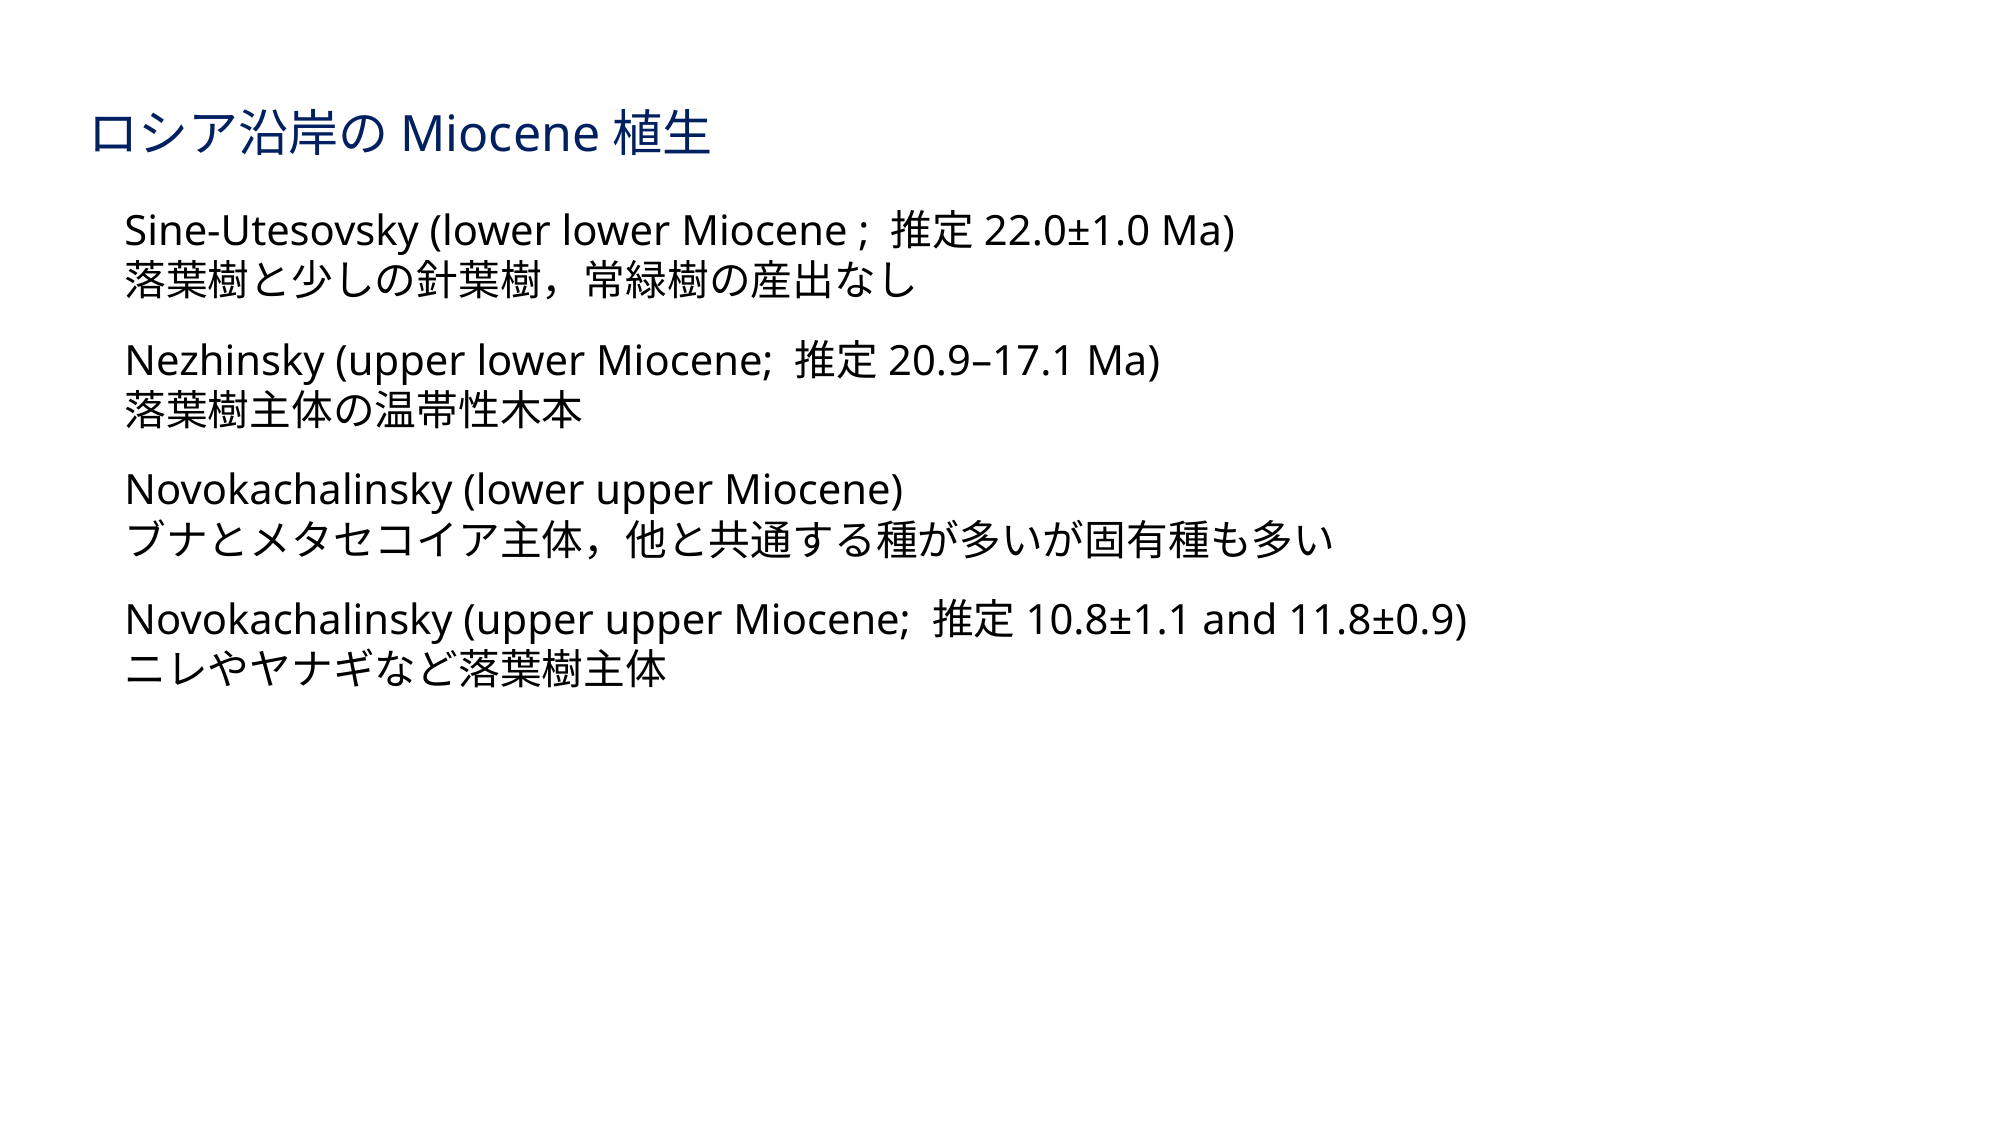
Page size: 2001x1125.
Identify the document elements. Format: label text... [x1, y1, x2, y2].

text_box ロシア沿岸のMiocene植生 [73, 94, 1891, 170]
text_box Nezhinsky (upper lower Miocene; 推定20.9–17.1 Ma) 落葉樹主体の温帯性木本 [109, 326, 1891, 442]
text_box Novokachalinsky (upper upper Miocene; 推定10.8±1.1 and 11.8±0.9) ニレやヤナギなど落葉樹主体 [109, 585, 1891, 701]
text_box Novokachalinsky (lower upper Miocene) ブナとメタセコイア主体，他と共通する種が多いが固有種も多い [109, 456, 1891, 571]
text_box Sine-Utesovsky (lower lower Miocene ; 推定22.0±1.0 Ma) 落葉樹と少しの針葉樹，常緑樹の産出なし [109, 196, 1926, 312]
